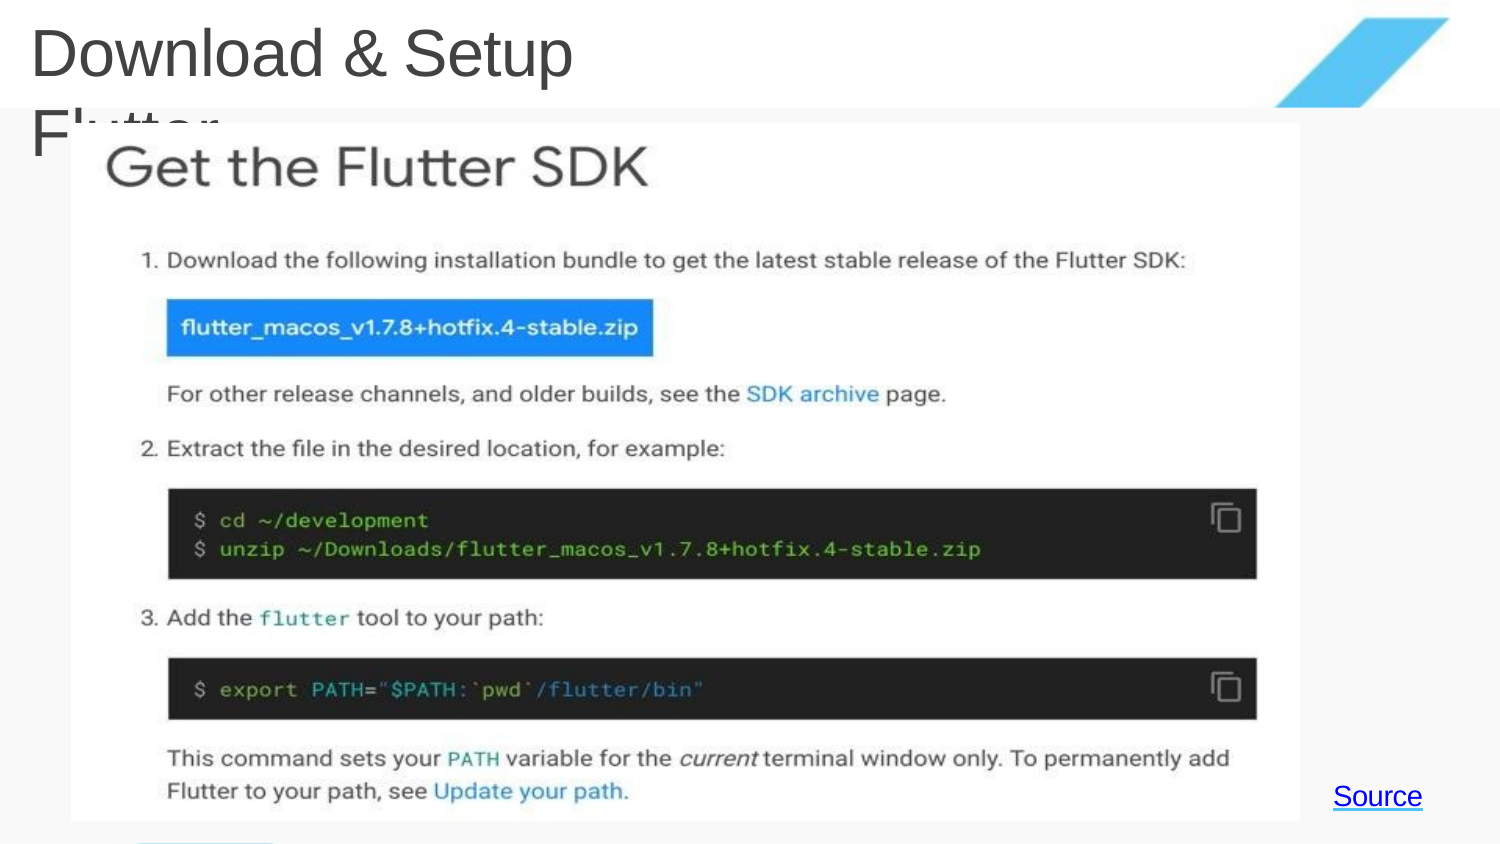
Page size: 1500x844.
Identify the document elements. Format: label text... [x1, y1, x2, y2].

title Download & Setup Flutter [28, 7, 781, 170]
text_box Source [1331, 775, 1426, 813]
text_box [70, 123, 1301, 821]
picture [0, 0, 1452, 107]
text_box [0, 107, 1500, 844]
